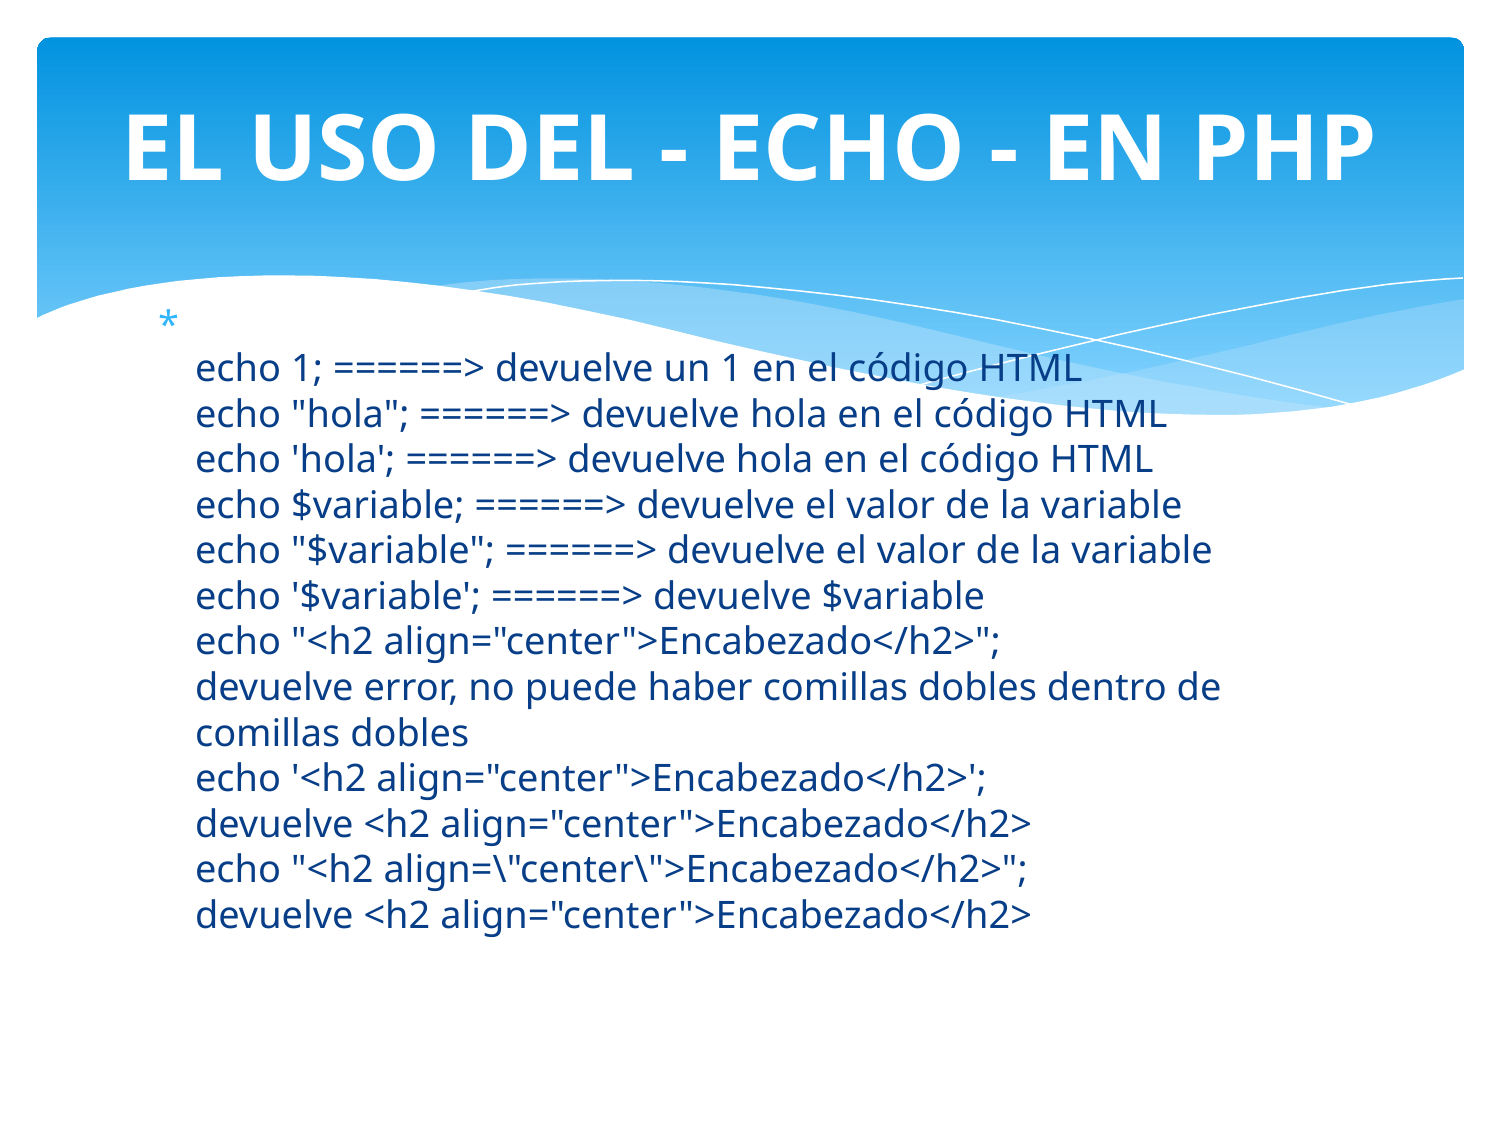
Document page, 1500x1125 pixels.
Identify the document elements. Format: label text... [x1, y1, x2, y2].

title EL USO DEL - ECHO - EN PHP [75, 55, 1425, 232]
list echo 1; ======> devuelve un 1 en el código HTML echo "hola"; ======> devuelve hola en el código HTML echo 'hola'; ======> devuelve hola en el código HTML echo $variable; ======> devuelve el valor de la variable echo "$variable"; ======> devuelve el valor de la variable echo '$variable'; ======> devuelve $variable echo "<h2 align="center">Encabezado</h2>"; devuelve error, no puede haber comillas dobles dentro de comillas dobles echo '<h2 align="center">Encabezado</h2>'; devuelve <h2 align="center">Encabezado</h2> echo "<h2 align=\"center\">Encabezado</h2>"; devuelve <h2 align="center">Encabezado</h2> [143, 290, 1359, 1005]
